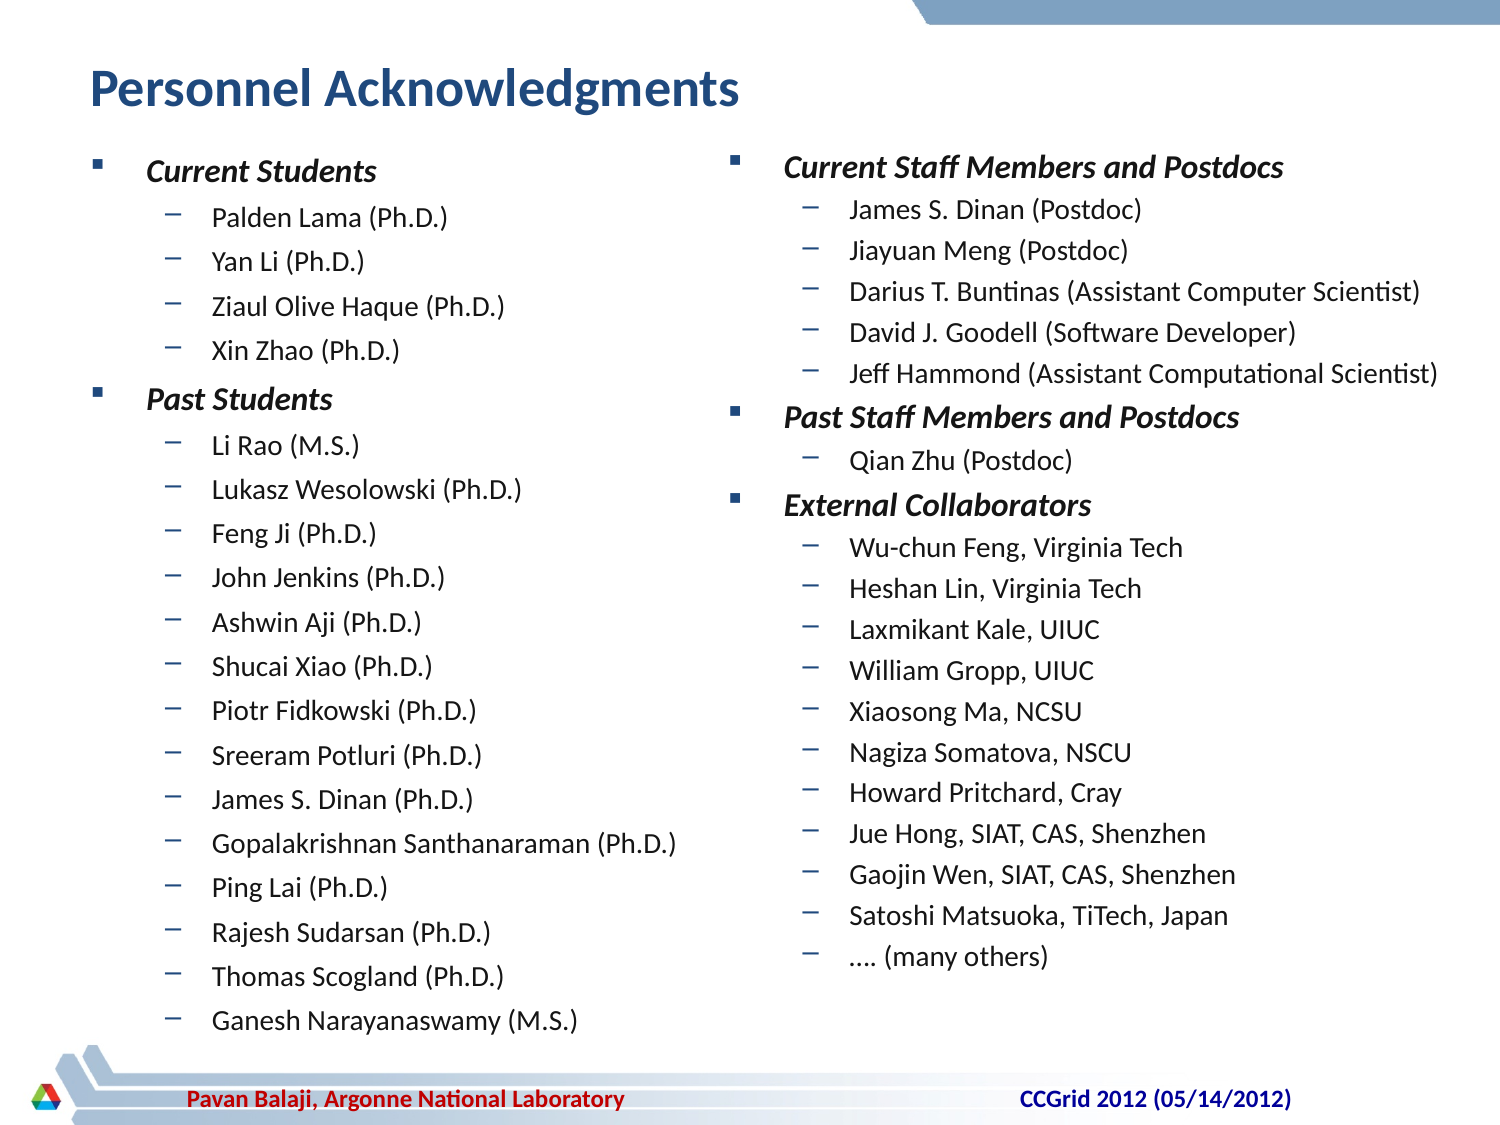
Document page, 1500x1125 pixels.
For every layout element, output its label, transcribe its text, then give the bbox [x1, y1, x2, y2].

title Personnel Acknowledgments [74, 44, 1426, 176]
picture [0, 0, 1500, 26]
text_box Current Staff Members and Postdocs James S. Dinan (Postdoc) Jiayuan Meng (Postdoc) Darius T. Buntinas (Assistant Computer Scientist) David J. Goodell (Software Developer) Jeff Hammond (Assistant Computational Scientist) Past Staff Members and Postdocs Qian Zhu (Postdoc) External Collaborators Wu-chun Feng, Virginia Tech Heshan Lin, Virginia Tech Laxmikant Kale, UIUC William Gropp, UIUC Xiaosong Ma, NCSU Nagiza Somatova, NSCU Howard Pritchard, Cray Jue Hong, SIAT, CAS, Shenzhen Gaojin Wen, SIAT, CAS, Shenzhen Satoshi Matsuoka, TiTech, Japan …. (many others) [712, 137, 1475, 1063]
picture [0, 1037, 1500, 1125]
list Current Students Palden Lama (Ph.D.) Yan Li (Ph.D.) Ziaul Olive Haque (Ph.D.) Xin Zhao (Ph.D.) Past Students Li Rao (M.S.) Lukasz Wesolowski (Ph.D.) Feng Ji (Ph.D.) John Jenkins (Ph.D.) Ashwin Aji (Ph.D.) Shucai Xiao (Ph.D.) Piotr Fidkowski (Ph.D.) Sreeram Potluri (Ph.D.) James S. Dinan (Ph.D.) Gopalakrishnan Santhanaraman (Ph.D.) Ping Lai (Ph.D.) Rajesh Sudarsan (Ph.D.) Thomas Scogland (Ph.D.) Ganesh Narayanaswamy (M.S.) [74, 137, 701, 1076]
footer CCGrid 2012 (05/14/2012) [862, 1074, 1450, 1113]
